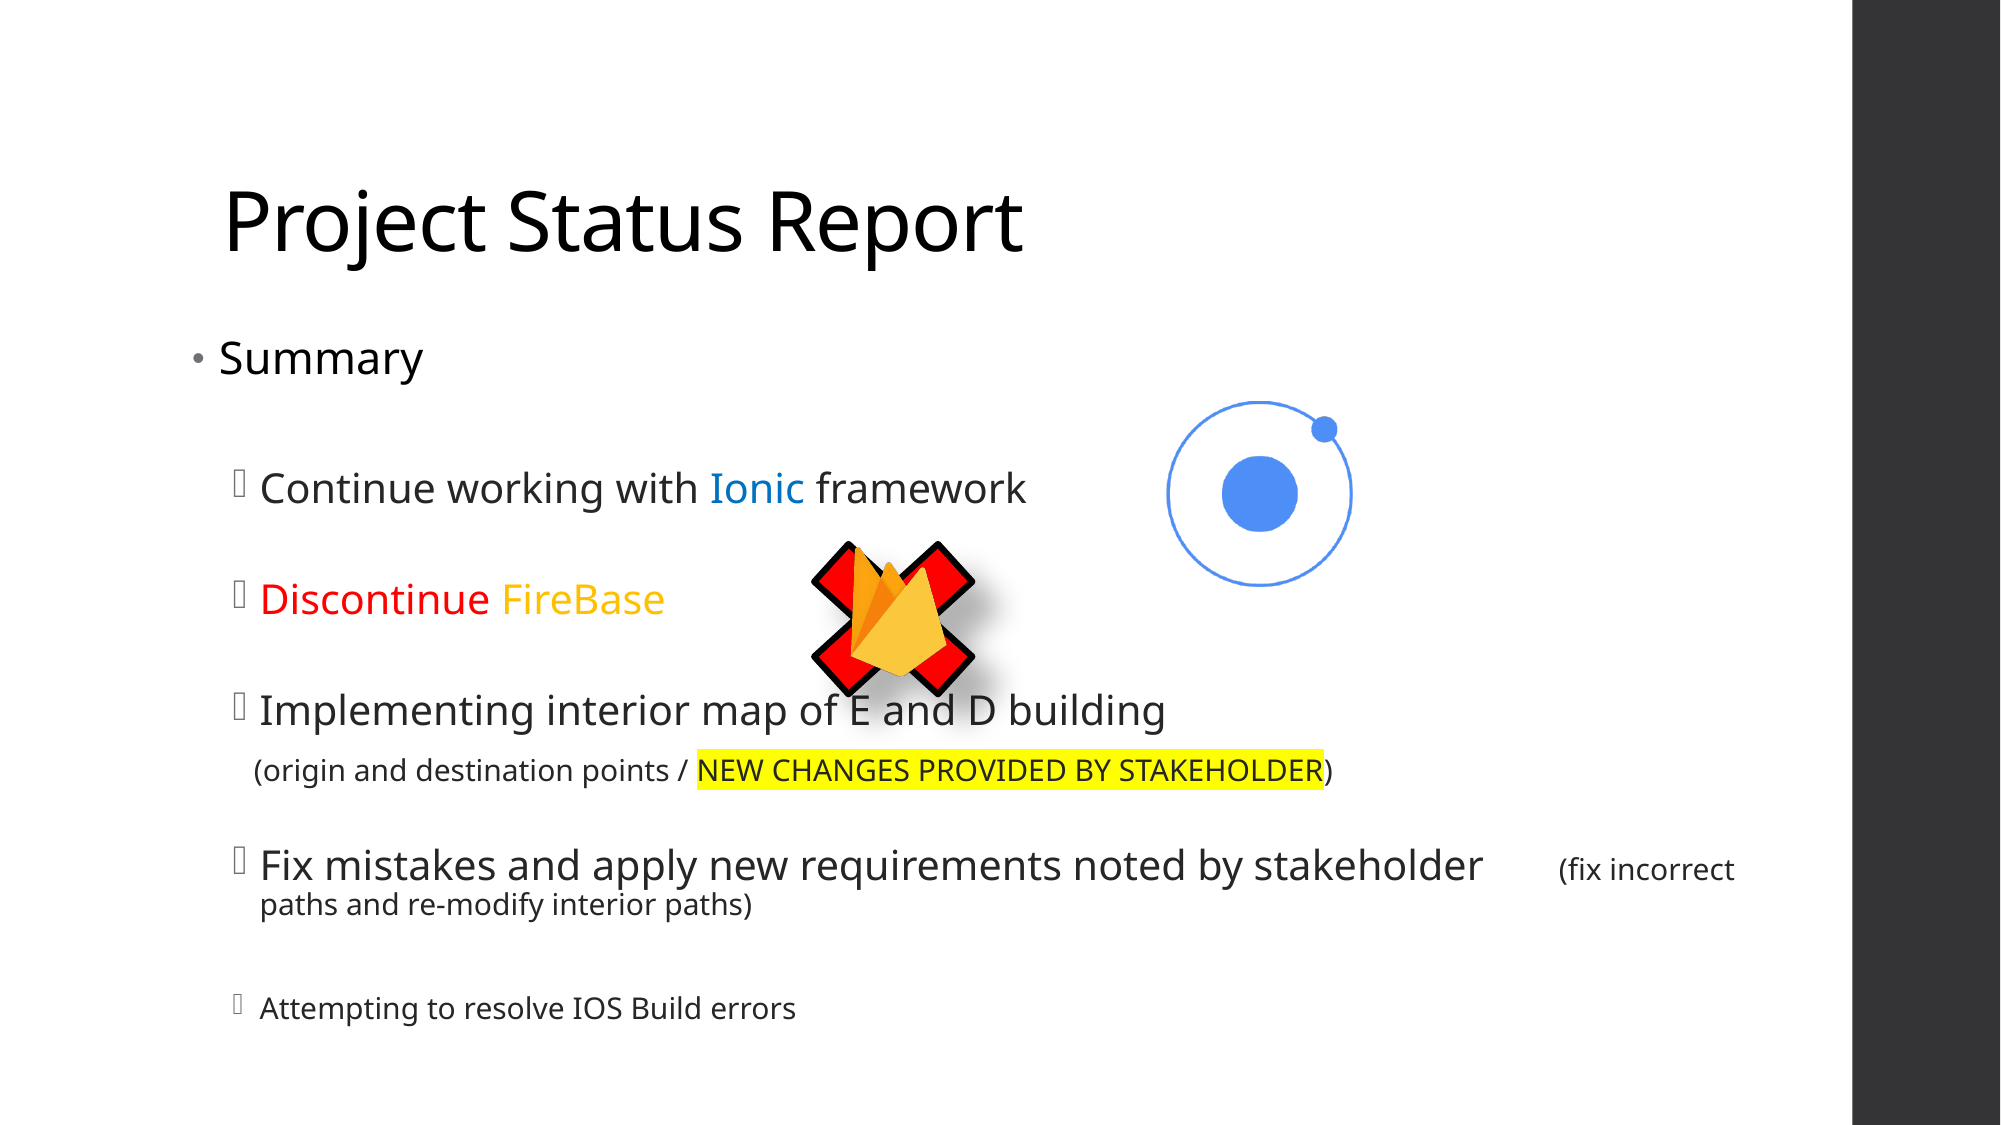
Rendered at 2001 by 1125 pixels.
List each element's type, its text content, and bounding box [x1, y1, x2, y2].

title Project Status Report [206, 60, 1797, 278]
picture [1165, 400, 1354, 588]
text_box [773, 510, 1013, 728]
list Summary Continue working with Ionic framework Discontinue FireBase Implementing interior map of E and D building (origin and destination points / NEW CHANGES PROVIDED BY STAKEHOLDER) Fix mistakes and apply new requirements noted by stakeholder (fix incorrect paths and re-modify interior paths) Attempting to resolve IOS Build errors [176, 326, 1797, 1038]
